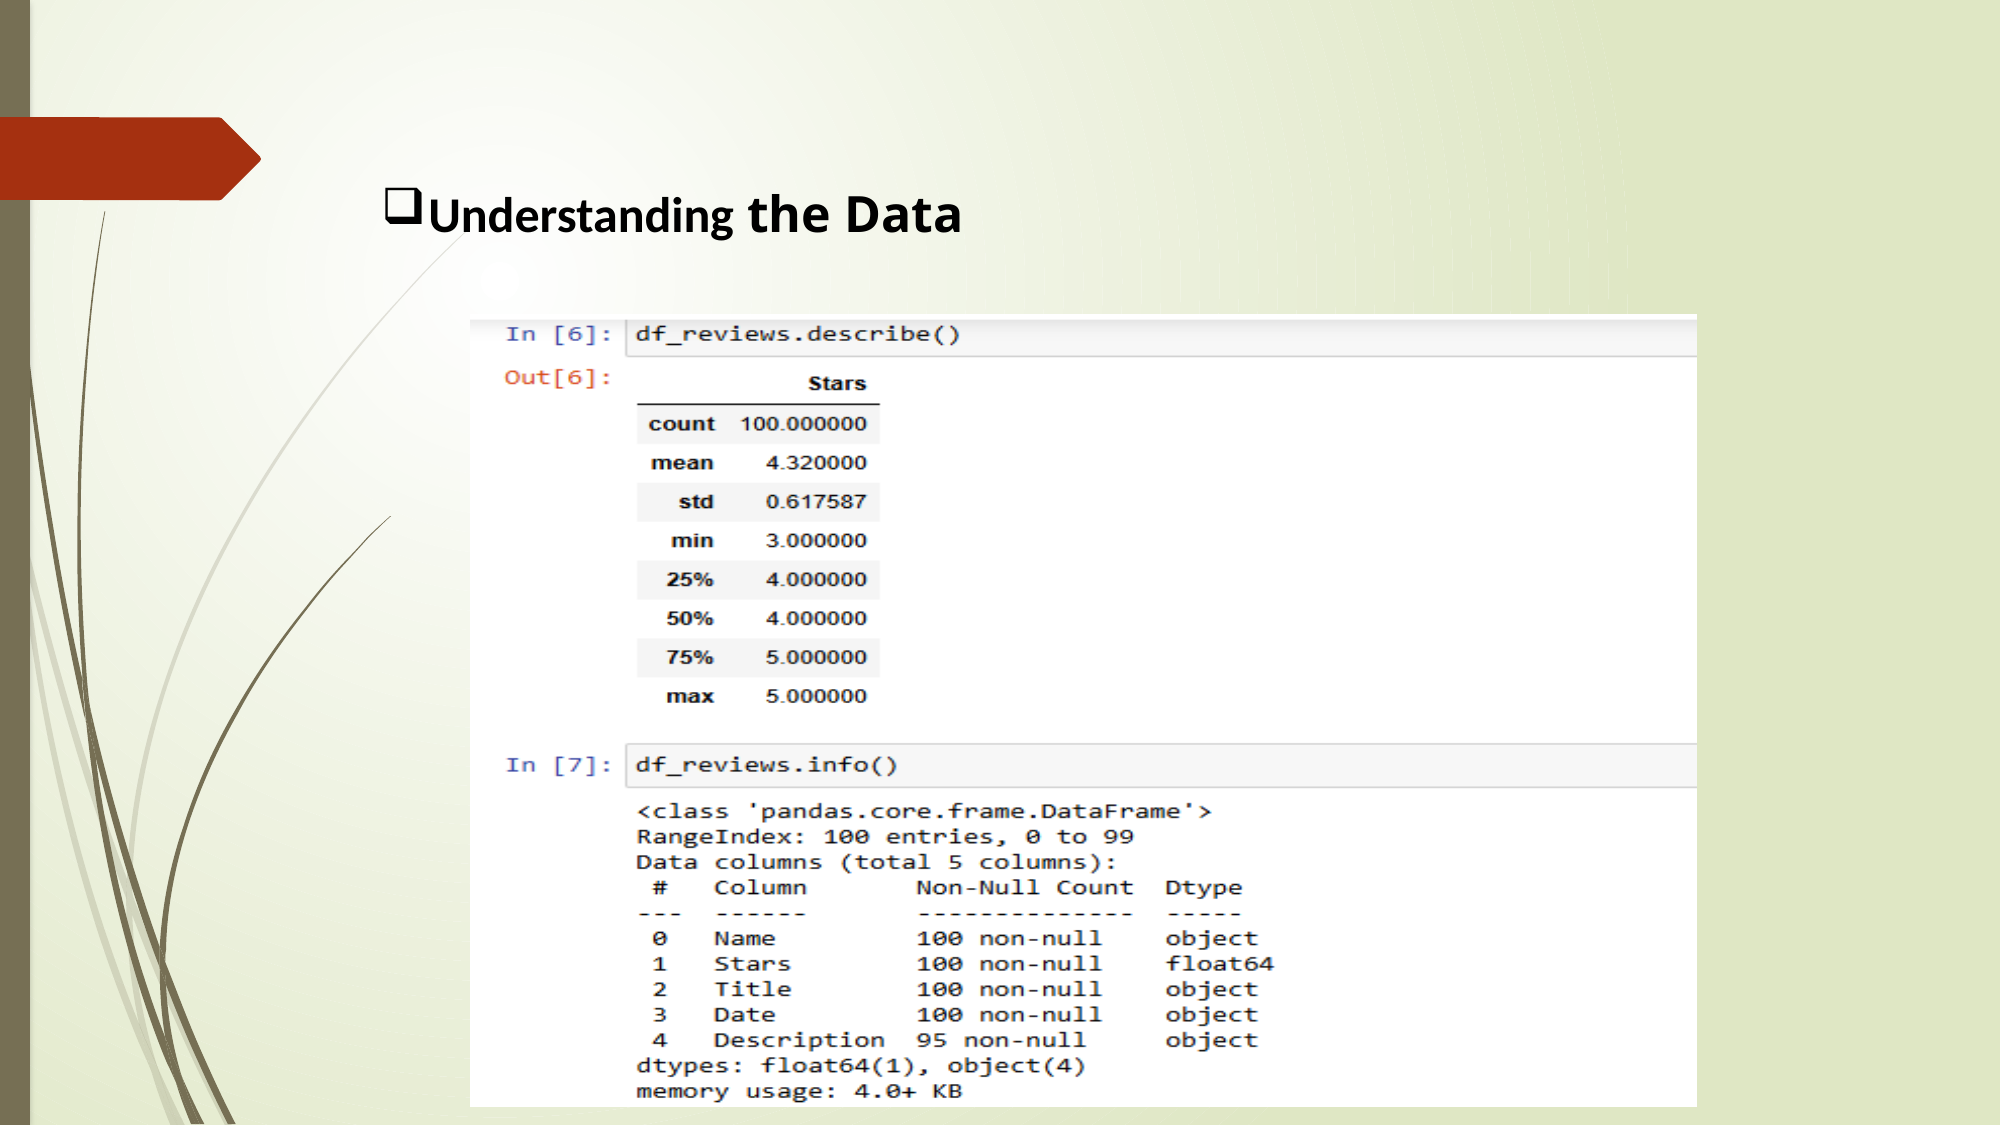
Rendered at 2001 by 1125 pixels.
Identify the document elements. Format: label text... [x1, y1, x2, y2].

text_box Understanding the Data [366, 174, 1367, 250]
picture [470, 314, 1697, 1107]
